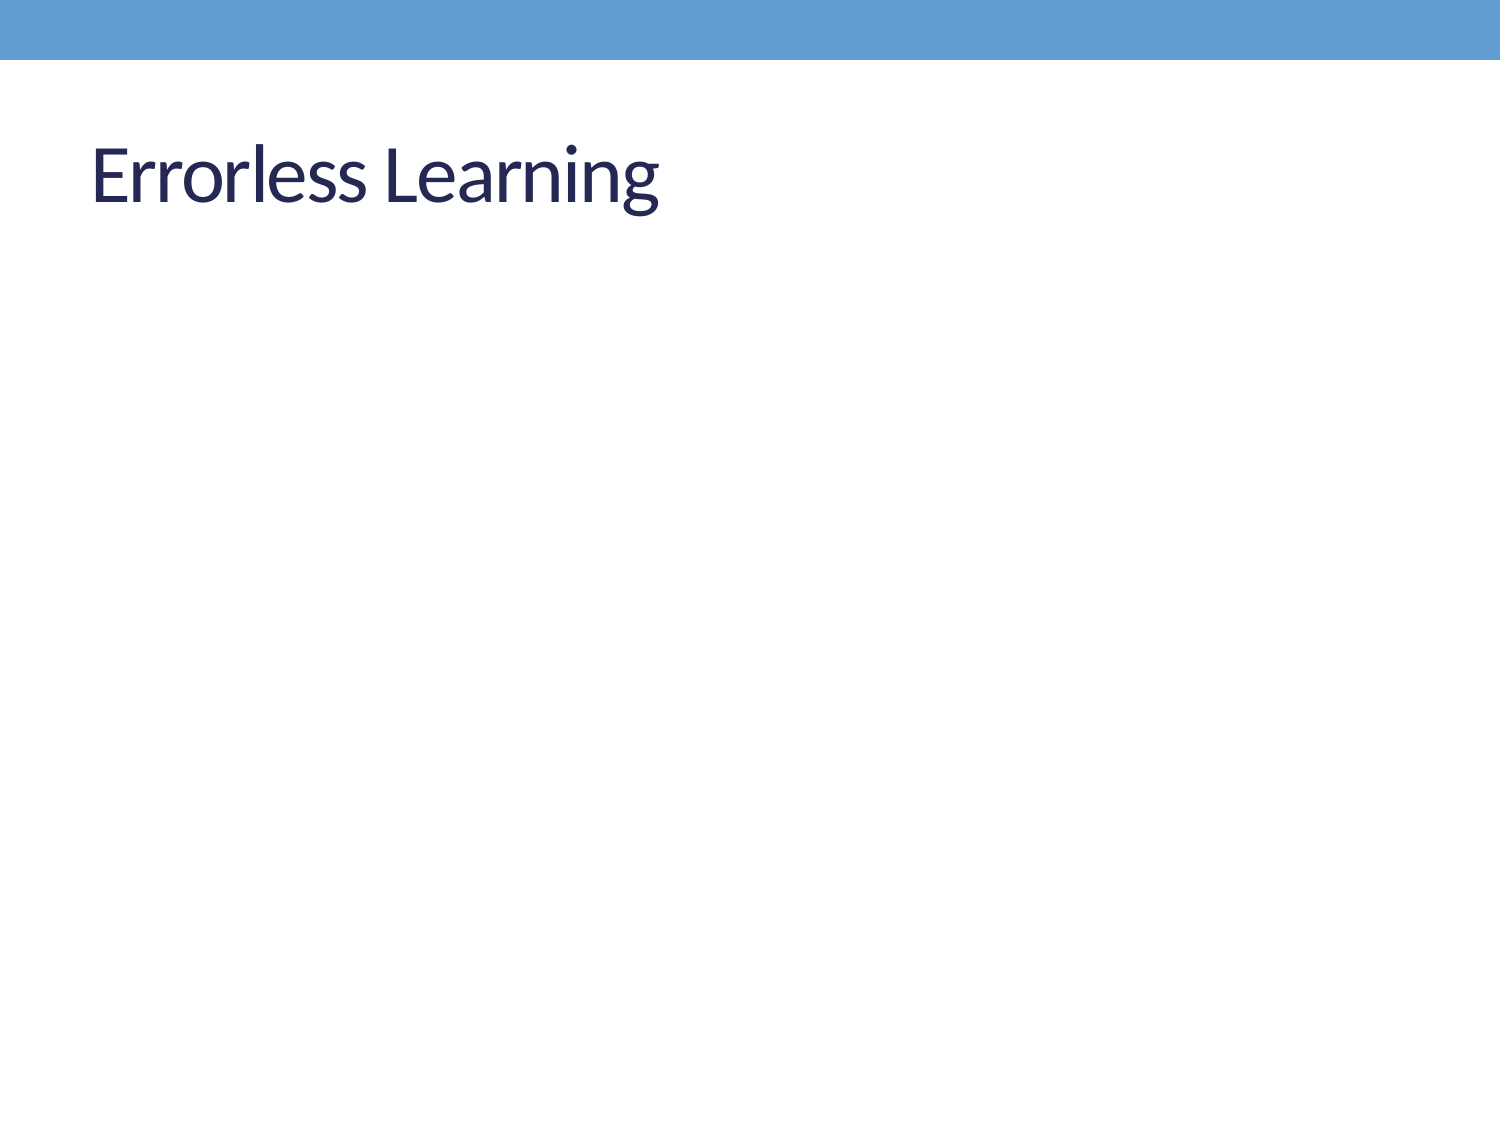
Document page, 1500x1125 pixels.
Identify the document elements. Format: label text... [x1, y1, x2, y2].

title Errorless Learning [75, 87, 1425, 250]
